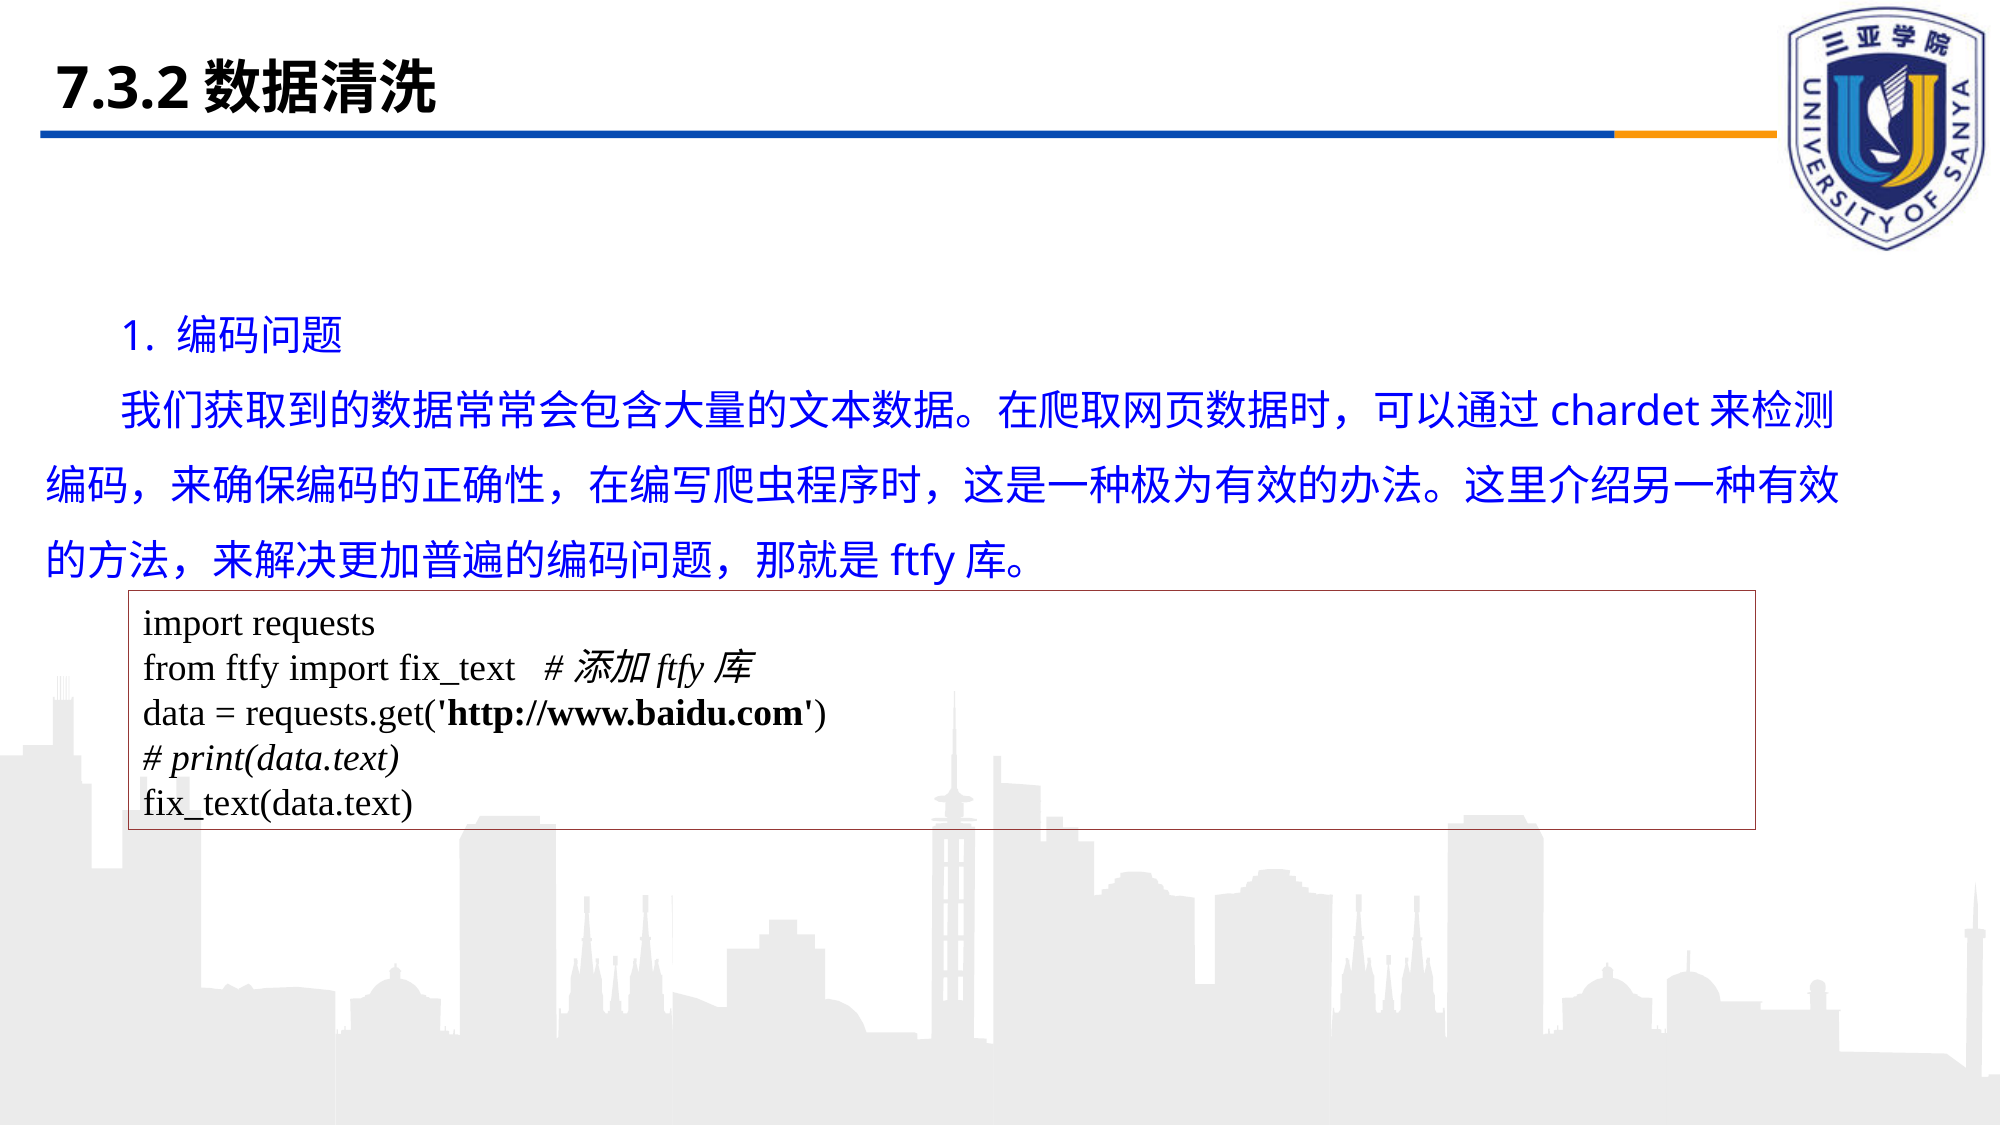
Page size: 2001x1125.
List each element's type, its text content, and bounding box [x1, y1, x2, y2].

picture [1777, 1, 1994, 262]
title 7.3.2数据清洗 [41, 41, 1842, 129]
text_box 1. 编码问题 我们获取到的数据常常会包含大量的文本数据。在爬取网页数据时，可以通过chardet来检测编码，来确保编码的正确性，在编写爬虫程序时，这是一种极为有效的办法。这里介绍另一种有效的方法，来解决更加普遍的编码问题，那就是ftfy库。 [30, 276, 1870, 591]
text_box import requests from ftfy import fix_text #添加ftfy库 data = requests.get('http://www.baidu.com') # print(data.text) fix_text(data.text) [128, 590, 1756, 830]
